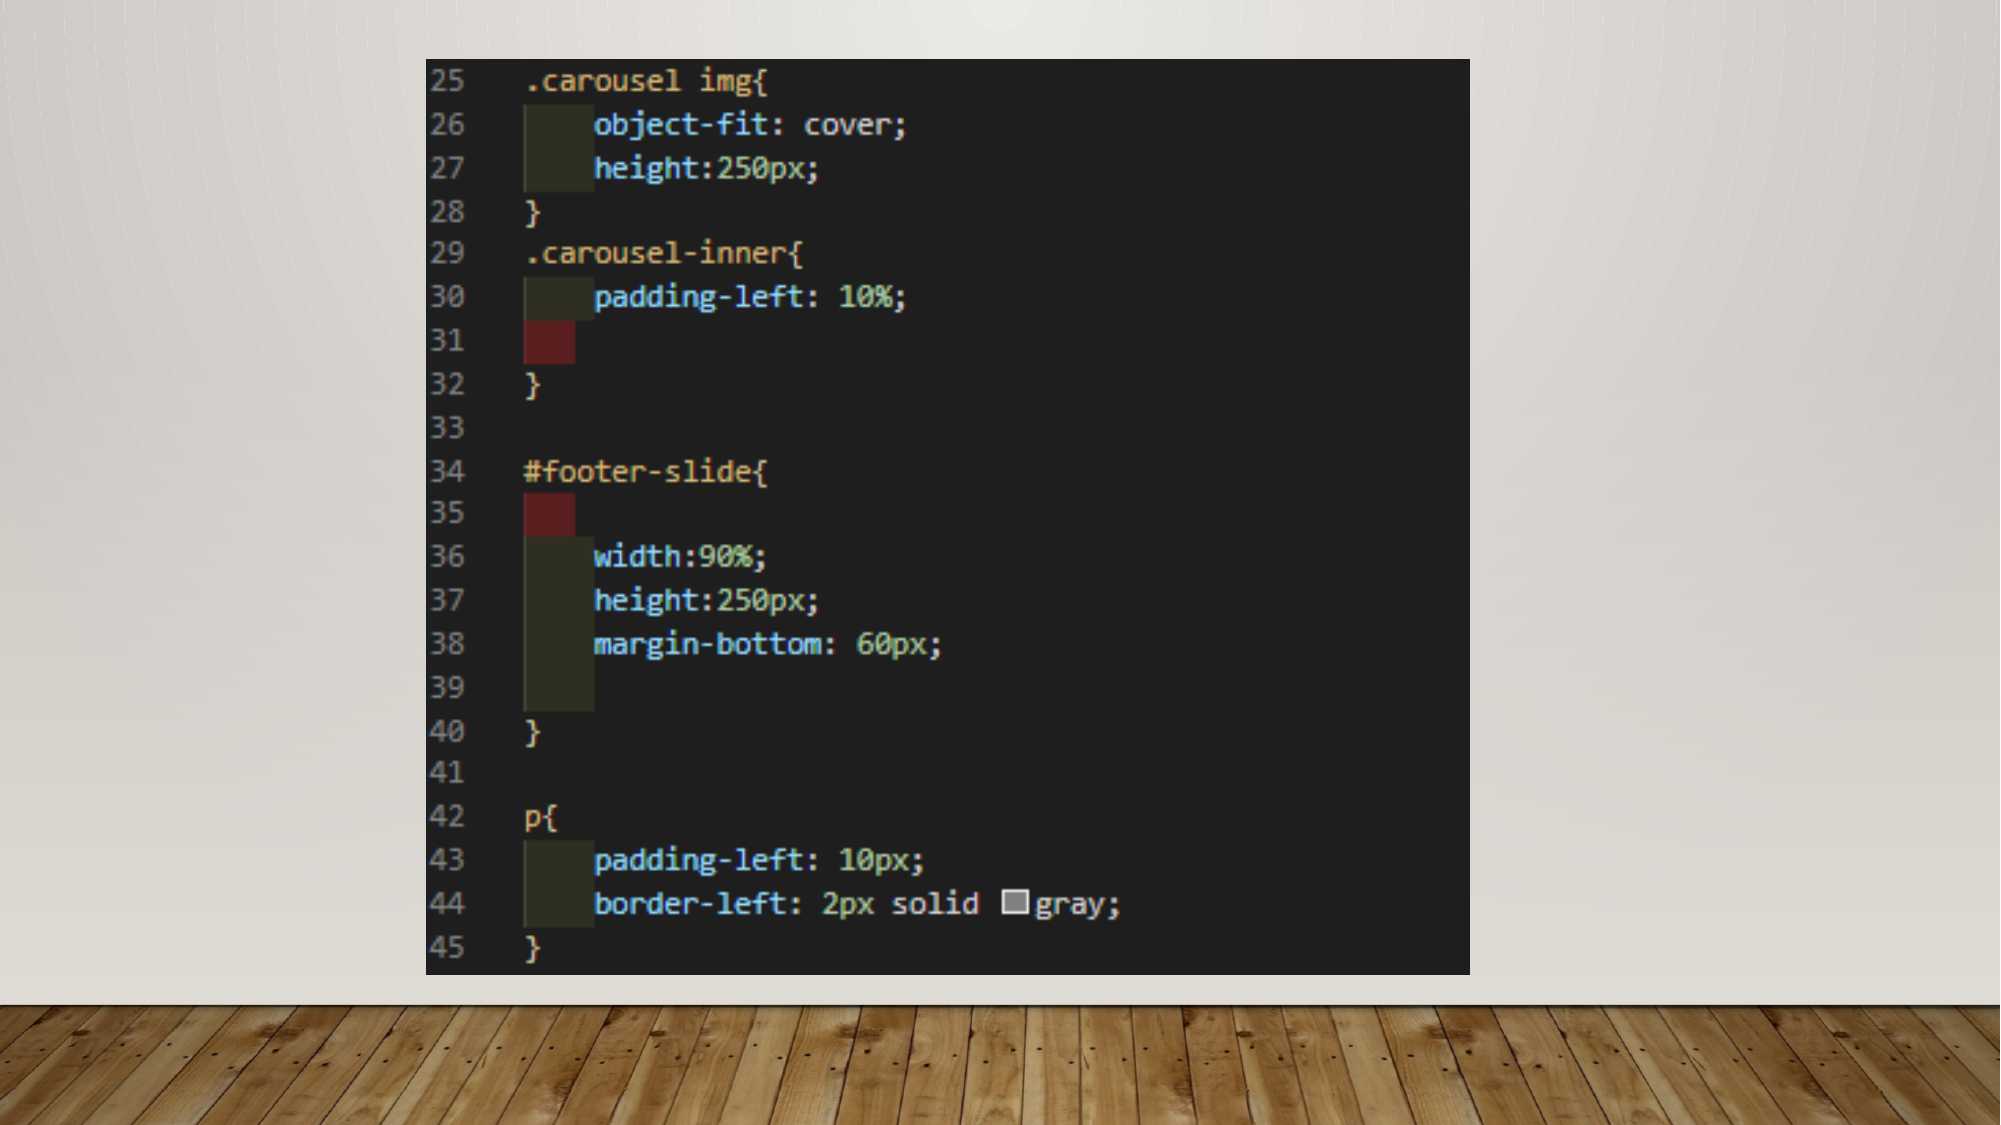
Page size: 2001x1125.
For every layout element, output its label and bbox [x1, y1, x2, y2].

picture [426, 59, 1471, 975]
picture [0, 1005, 2000, 1125]
